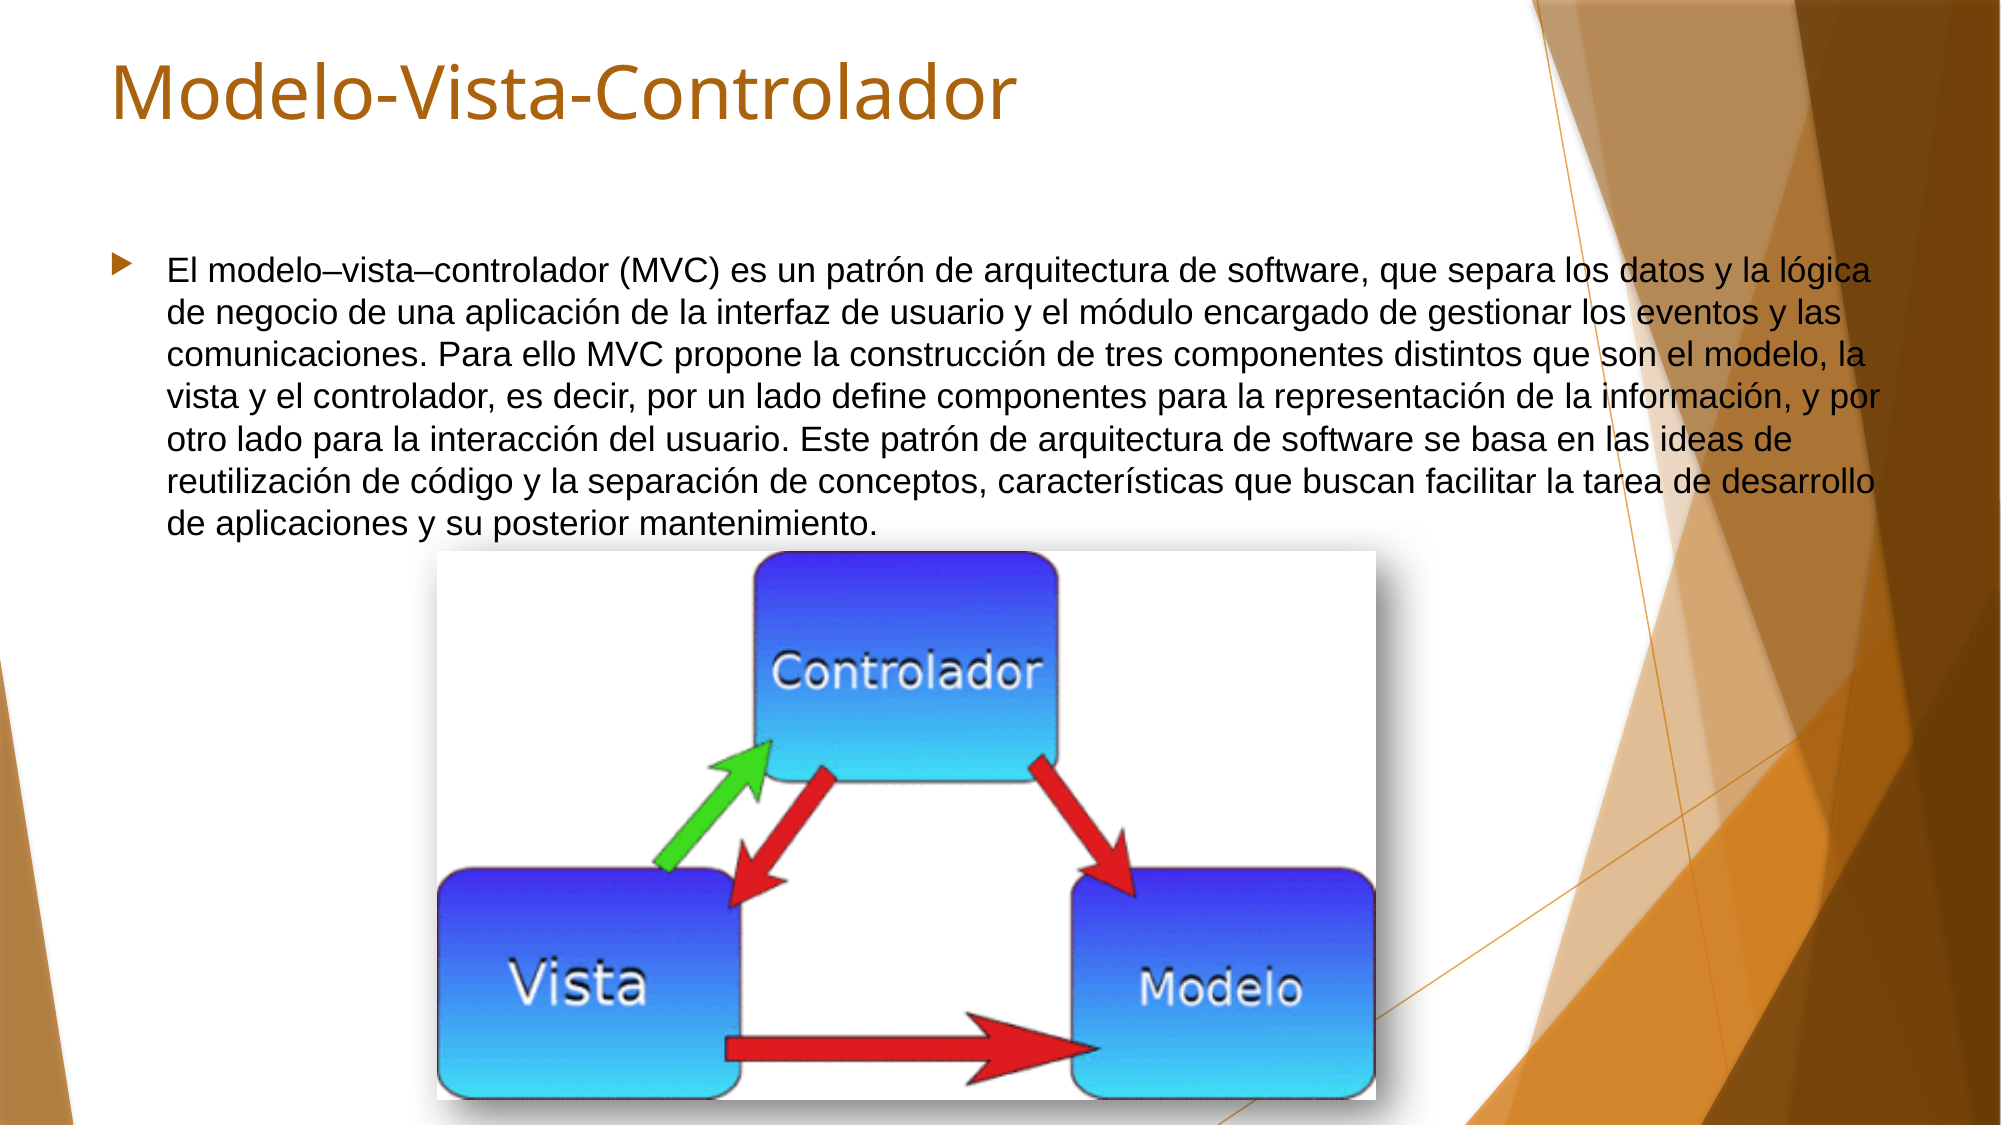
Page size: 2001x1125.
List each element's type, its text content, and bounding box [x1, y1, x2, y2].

title Modelo-Vista-Controlador [94, 36, 1905, 168]
picture [437, 550, 1376, 1100]
list El modelo–vista–controlador (MVC) es un patrón de arquitectura de software, que separa los datos y la lógica de negocio de una aplicación de la interfaz de usuario y el módulo encargado de gestionar los eventos y las comunicaciones. Para ello MVC propone la construcción de tres componentes distintos que son el modelo, la vista y el controlador, es decir, por un lado define componentes para la representación de la información, y por otro lado para la interacción del usuario. Este patrón de arquitectura de software se basa en las ideas de reutilización de código y la separación de conceptos, características que buscan facilitar la tarea de desarrollo de aplicaciones y su posterior mantenimiento. [94, 239, 1905, 552]
